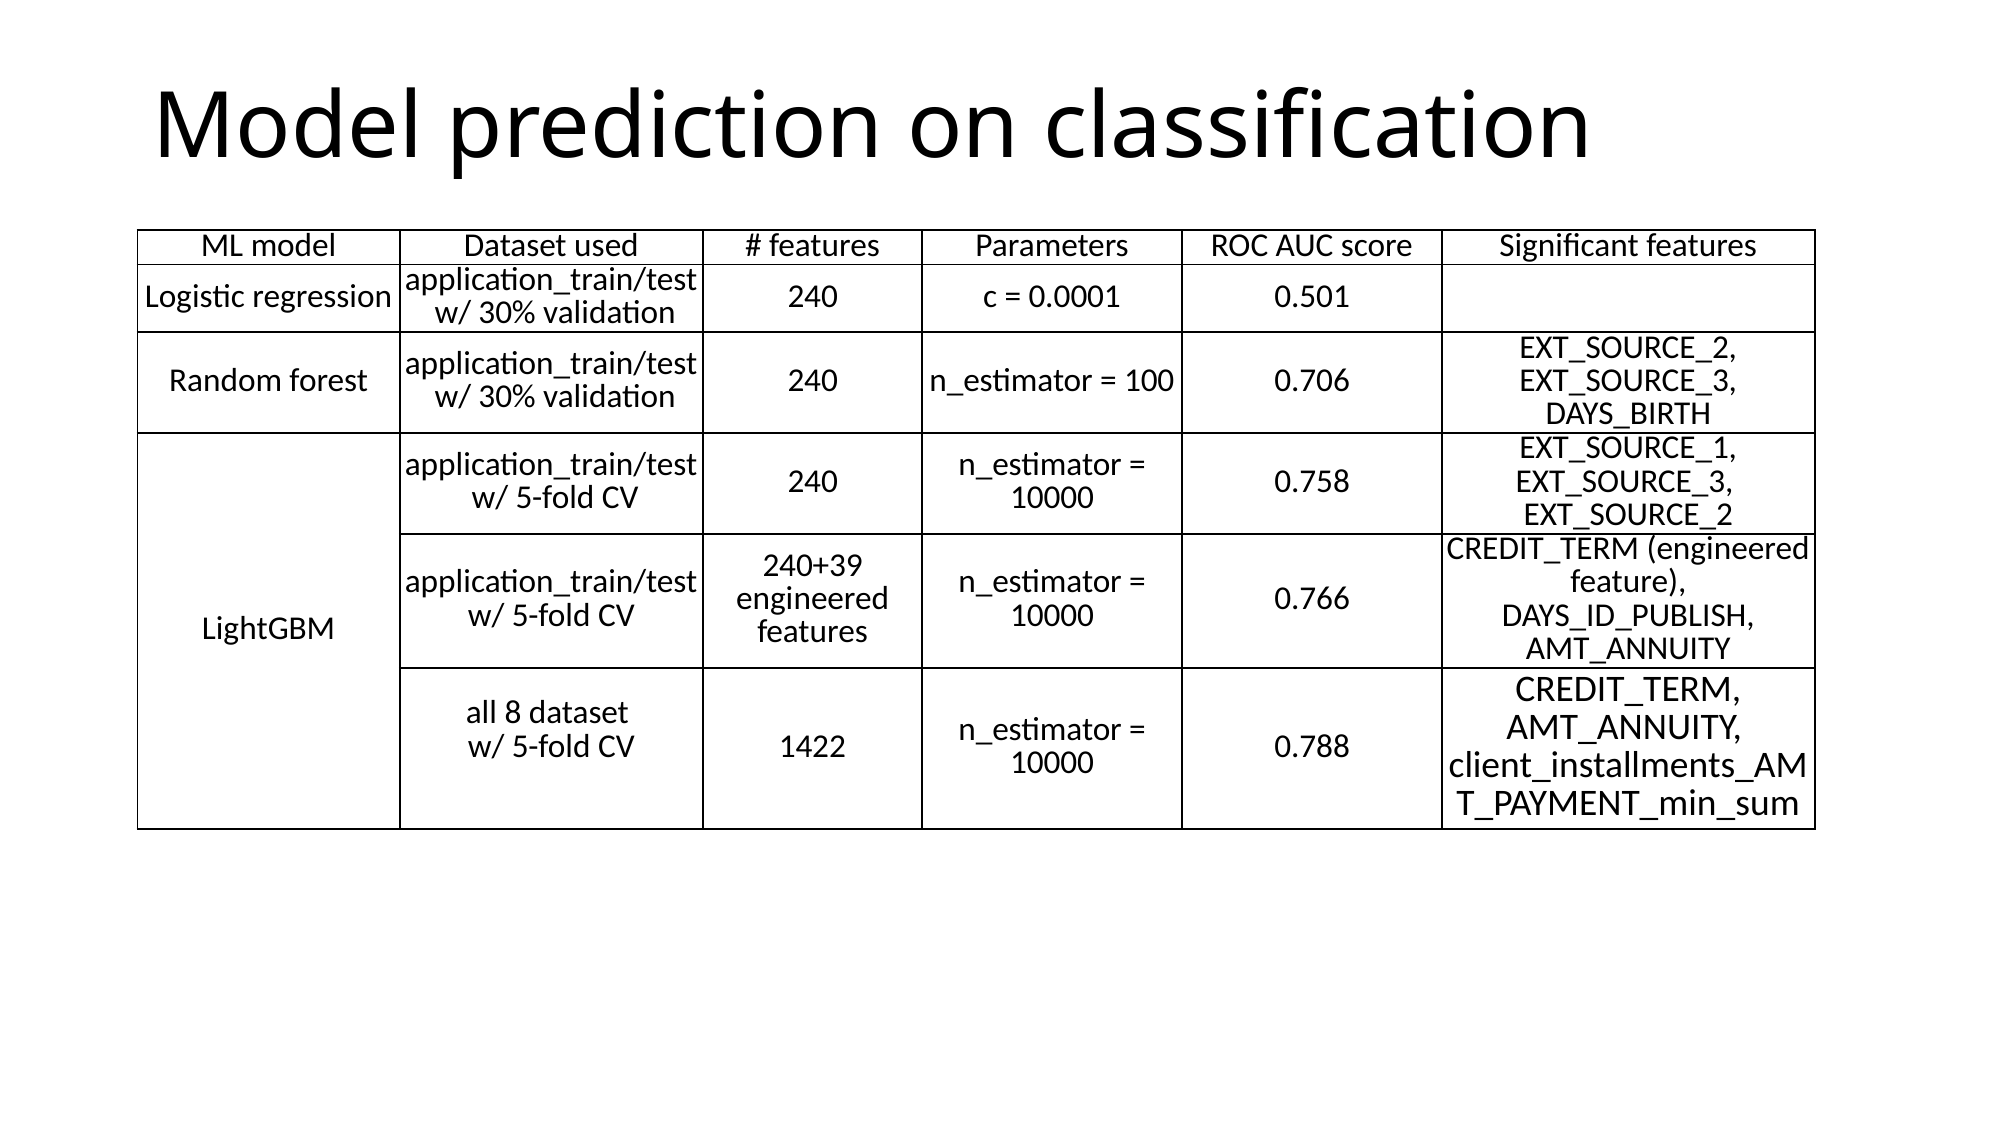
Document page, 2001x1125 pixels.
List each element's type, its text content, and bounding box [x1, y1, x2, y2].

table_cell 240 [704, 434, 921, 533]
table_cell EXT_SOURCE_1, EXT_SOURCE_3, EXT_SOURCE_2 [1443, 434, 1814, 533]
table_cell CREDIT_TERM (engineered feature), DAYS_ID_PUBLISH, AMT_ANNUITY [1443, 535, 1814, 667]
table_cell 1422 [704, 669, 921, 828]
table_cell LightGBM [138, 434, 399, 828]
table_header Dataset used [401, 231, 702, 264]
table_cell all 8 dataset w/ 5-fold CV [401, 669, 702, 828]
table_header ROC AUC score [1183, 231, 1441, 264]
table_cell Logistic regression [138, 265, 399, 331]
table_cell Random forest [138, 333, 399, 432]
table_cell 240 [704, 265, 921, 331]
table_cell n_estimator = 10000 [923, 669, 1181, 828]
table_cell application_train/test w/ 5-fold CV [401, 434, 702, 533]
title Model prediction on classification [137, 19, 1863, 237]
table_cell 0.706 [1183, 333, 1441, 432]
table_cell n_estimator = 10000 [923, 434, 1181, 533]
table_cell 0.758 [1183, 434, 1441, 533]
table_header Parameters [923, 231, 1181, 264]
table_cell application_train/test w/ 30% validation [401, 265, 702, 331]
table_cell CREDIT_TERM, AMT_ANNUITY, client_installments_AMT_PAYMENT_min_sum [1443, 669, 1814, 828]
table_cell EXT_SOURCE_2, EXT_SOURCE_3, DAYS_BIRTH [1443, 333, 1814, 432]
table_cell [1443, 265, 1814, 331]
table_cell c = 0.0001 [923, 265, 1181, 331]
table_header # features [704, 231, 921, 264]
table_cell application_train/test w/ 30% validation [401, 333, 702, 432]
table_header ML model [138, 231, 399, 264]
table_cell 0.788 [1183, 669, 1441, 828]
table_cell 0.766 [1183, 535, 1441, 667]
table_cell 240 [704, 333, 921, 432]
table_cell n_estimator = 100 [923, 333, 1181, 432]
table_header Significant features [1443, 231, 1814, 264]
table_cell n_estimator = 10000 [923, 535, 1181, 667]
table_cell 240+39 engineered features [704, 535, 921, 667]
table_cell 0.501 [1183, 265, 1441, 331]
table_cell application_train/test w/ 5-fold CV [401, 535, 702, 667]
